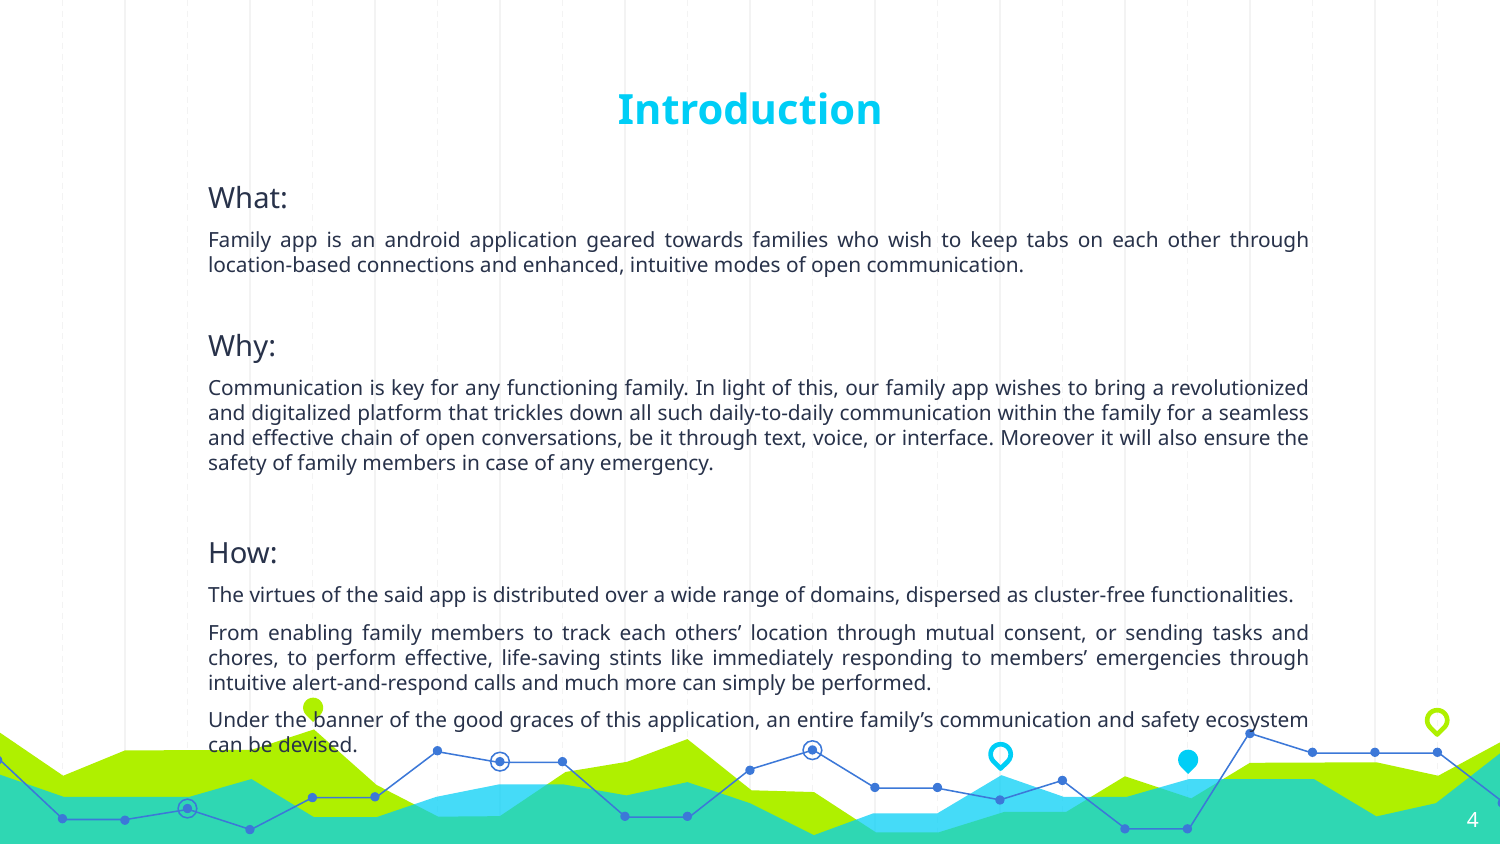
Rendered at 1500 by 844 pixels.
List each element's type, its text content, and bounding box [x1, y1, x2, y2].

slide_number 4 [1403, 791, 1494, 844]
list What: Family app is an android application geared towards families who wish to keep tabs on each other through location-based connections and enhanced, intuitive modes of open communication. Why: Communication is key for any functioning family. In light of this, our family app wishes to bring a revolutionized and digitalized platform that trickles down all such daily-to-daily communication within the family for a seamless and effective chain of open conversations, be it through text, voice, or interface. Moreover it will also ensure the safety of family members in case of any emergency. How: The virtues of the said app is distributed over a wide range of domains, dispersed as cluster-free functionalities. From enabling family members to track each others’ location through mutual consent, or sending tasks and chores, to perform effective, life-saving stints like immediately responding to members’ emergencies through intuitive alert-and-respond calls and much more can simply be performed. Under the banner of the good graces of this application, an entire family’s communication and safety ecosystem can be devised. [176, 164, 1325, 765]
title Introduction [176, 30, 1325, 149]
